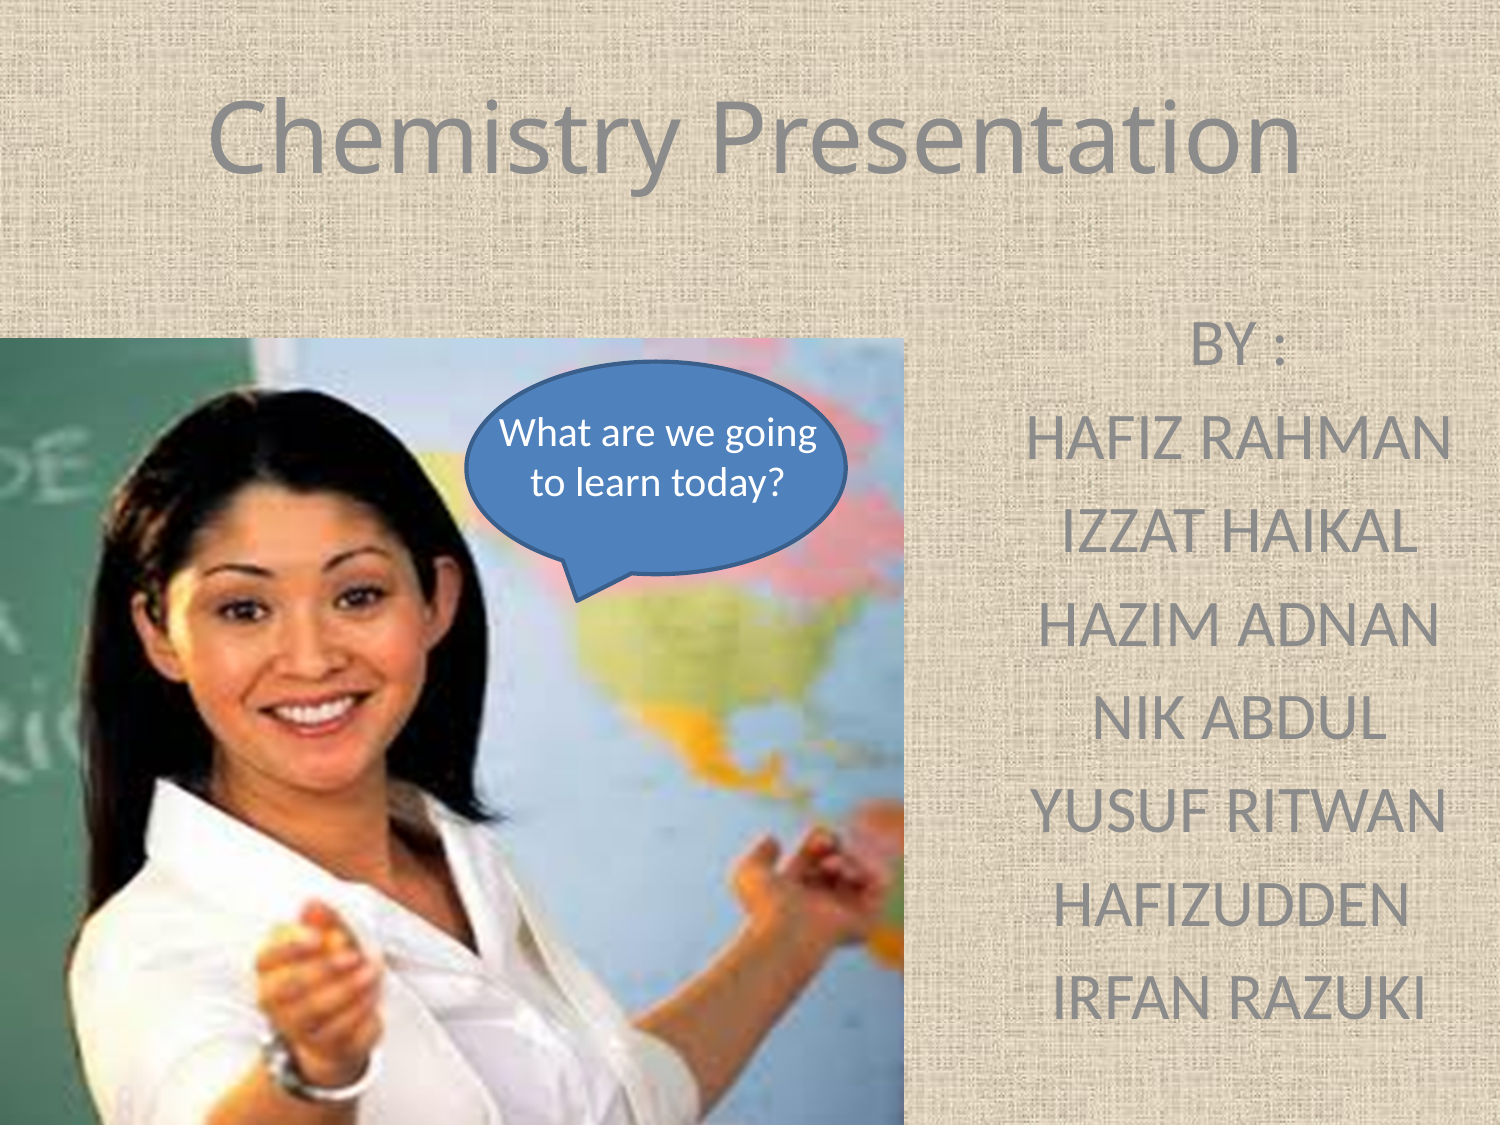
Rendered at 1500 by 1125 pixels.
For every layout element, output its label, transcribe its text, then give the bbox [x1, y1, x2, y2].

picture [0, 0, 1500, 1125]
text_box Chemistry Presentation [64, 66, 1447, 294]
subtitle BY : HAFIZ RAHMAN IZZAT HAIKAL HAZIM ADNAN NIK ABDUL YUSUF RITWAN HAFIZUDDEN IRFAN RAZUKI [750, 291, 1500, 1125]
